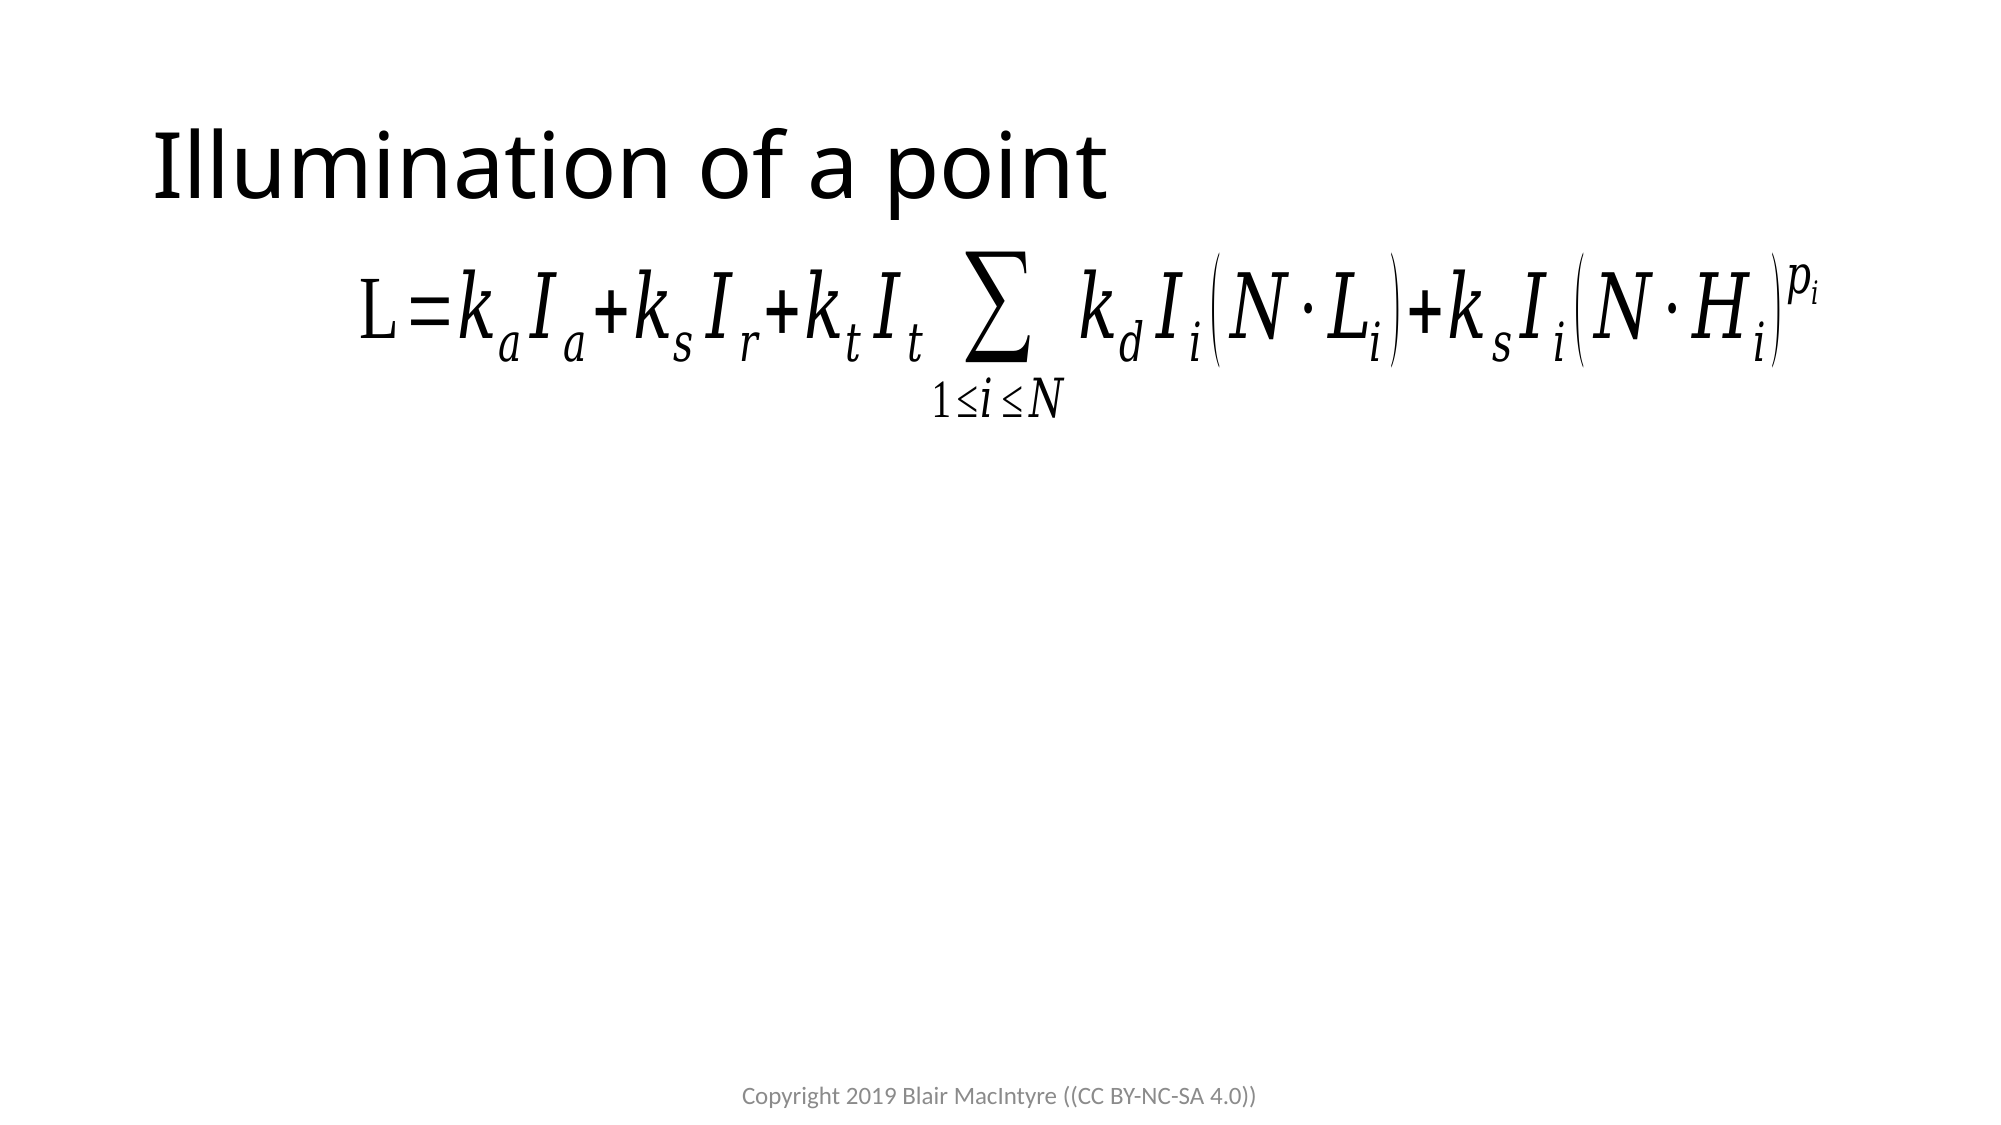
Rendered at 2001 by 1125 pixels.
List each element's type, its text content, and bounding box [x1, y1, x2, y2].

title Illumination of a point [137, 59, 1863, 278]
footer Copyright 2019 Blair MacIntyre ((CC BY-NC-SA 4.0)) [662, 1065, 1338, 1125]
